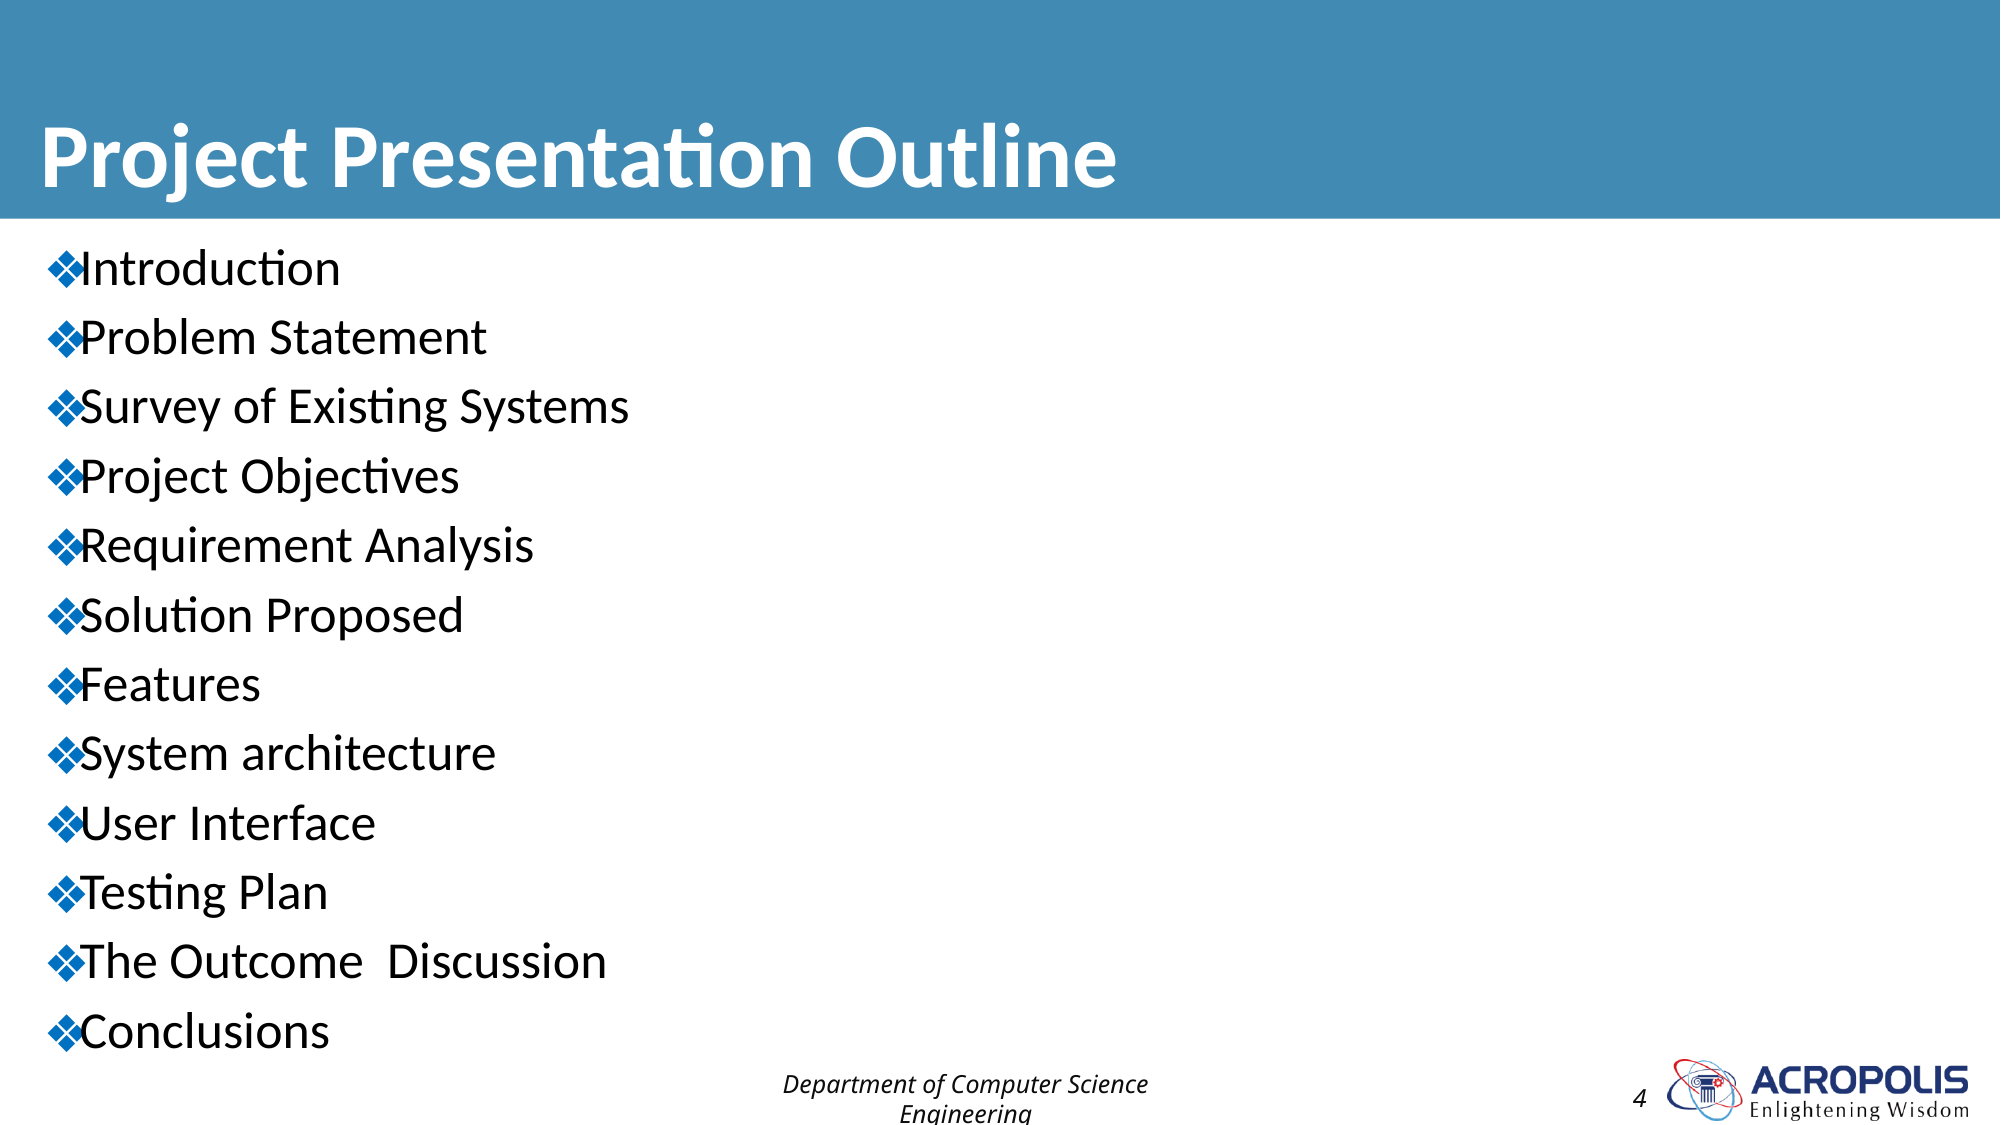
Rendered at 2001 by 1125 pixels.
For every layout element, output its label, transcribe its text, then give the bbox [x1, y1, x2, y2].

picture [1667, 1072, 1968, 1121]
footer Department of Computer Science Engineering [703, 1076, 1229, 1122]
slide_number 4 [1436, 1076, 1662, 1122]
title Project Presentation Outline [25, 0, 1974, 214]
list Introduction Problem Statement Survey of Existing Systems Project Objectives Requirement Analysis Solution Proposed Features System architecture User Interface Testing Plan The Outcome Discussion Conclusions [28, 232, 1972, 1072]
